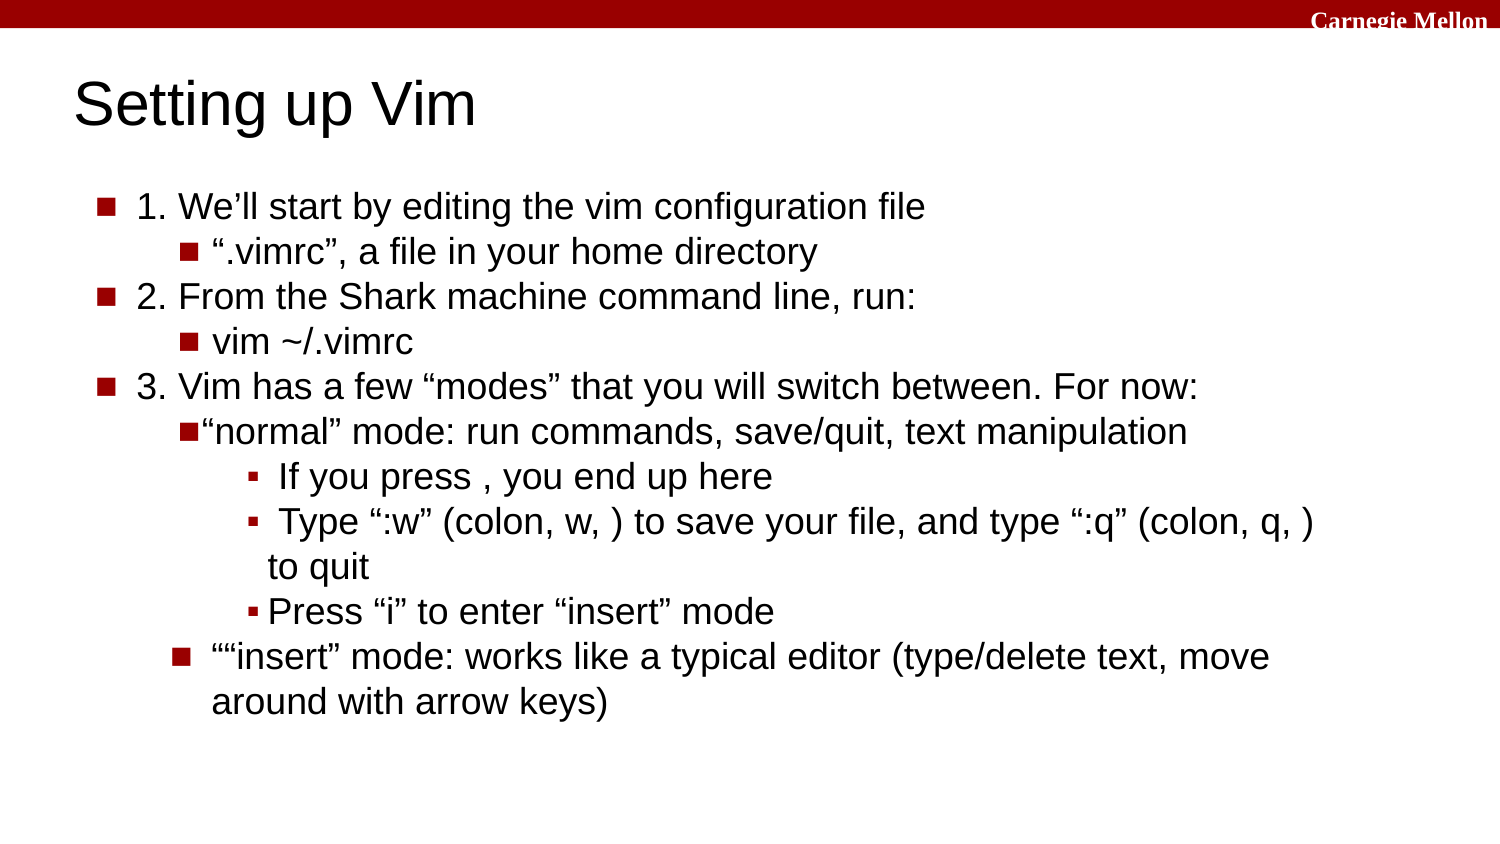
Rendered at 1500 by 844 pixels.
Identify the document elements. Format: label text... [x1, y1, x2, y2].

list 1. We’ll start by editing the vim configuration file “.vimrc”, a file in your home directory 2. From the Shark machine command line, run: vim ~/.vimrc 3. Vim has a few “modes” that you will switch between. For now: “normal” mode: run commands, save/quit, text manipulation If you press , you end up here Type “:w” (colon, w, ) to save your file, and type “:q” (colon, q, ) to quit Press “i” to enter “insert” mode ““insert” mode: works like a typical editor (type/delete text, move around with arrow keys) [65, 167, 1361, 780]
title Setting up Vim [58, 53, 1304, 148]
